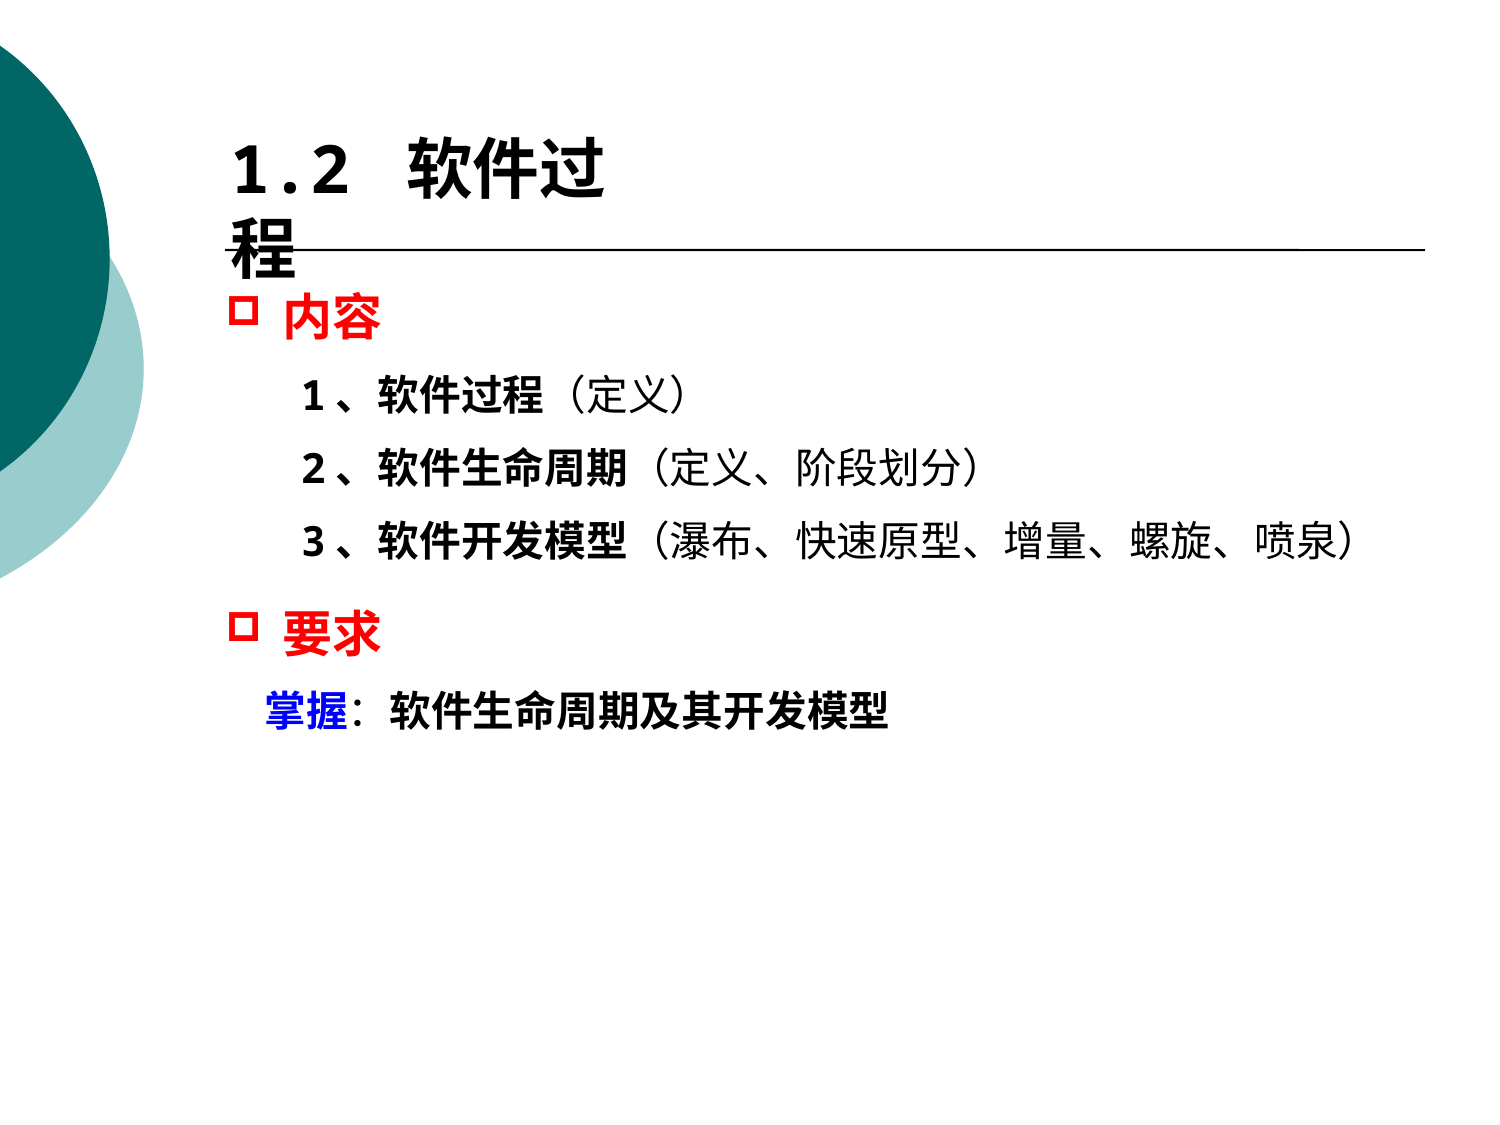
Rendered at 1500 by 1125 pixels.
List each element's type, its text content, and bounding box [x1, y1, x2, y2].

text_box 内容 1、软件过程（定义） 2、软件生命周期（定义、阶段划分） 3、软件开发模型（瀑布、快速原型、增量、螺旋、喷泉） 要求 掌握：软件生命周期及其开发模型 [225, 272, 1419, 736]
text_box 1.2 软件过程 [230, 127, 656, 272]
